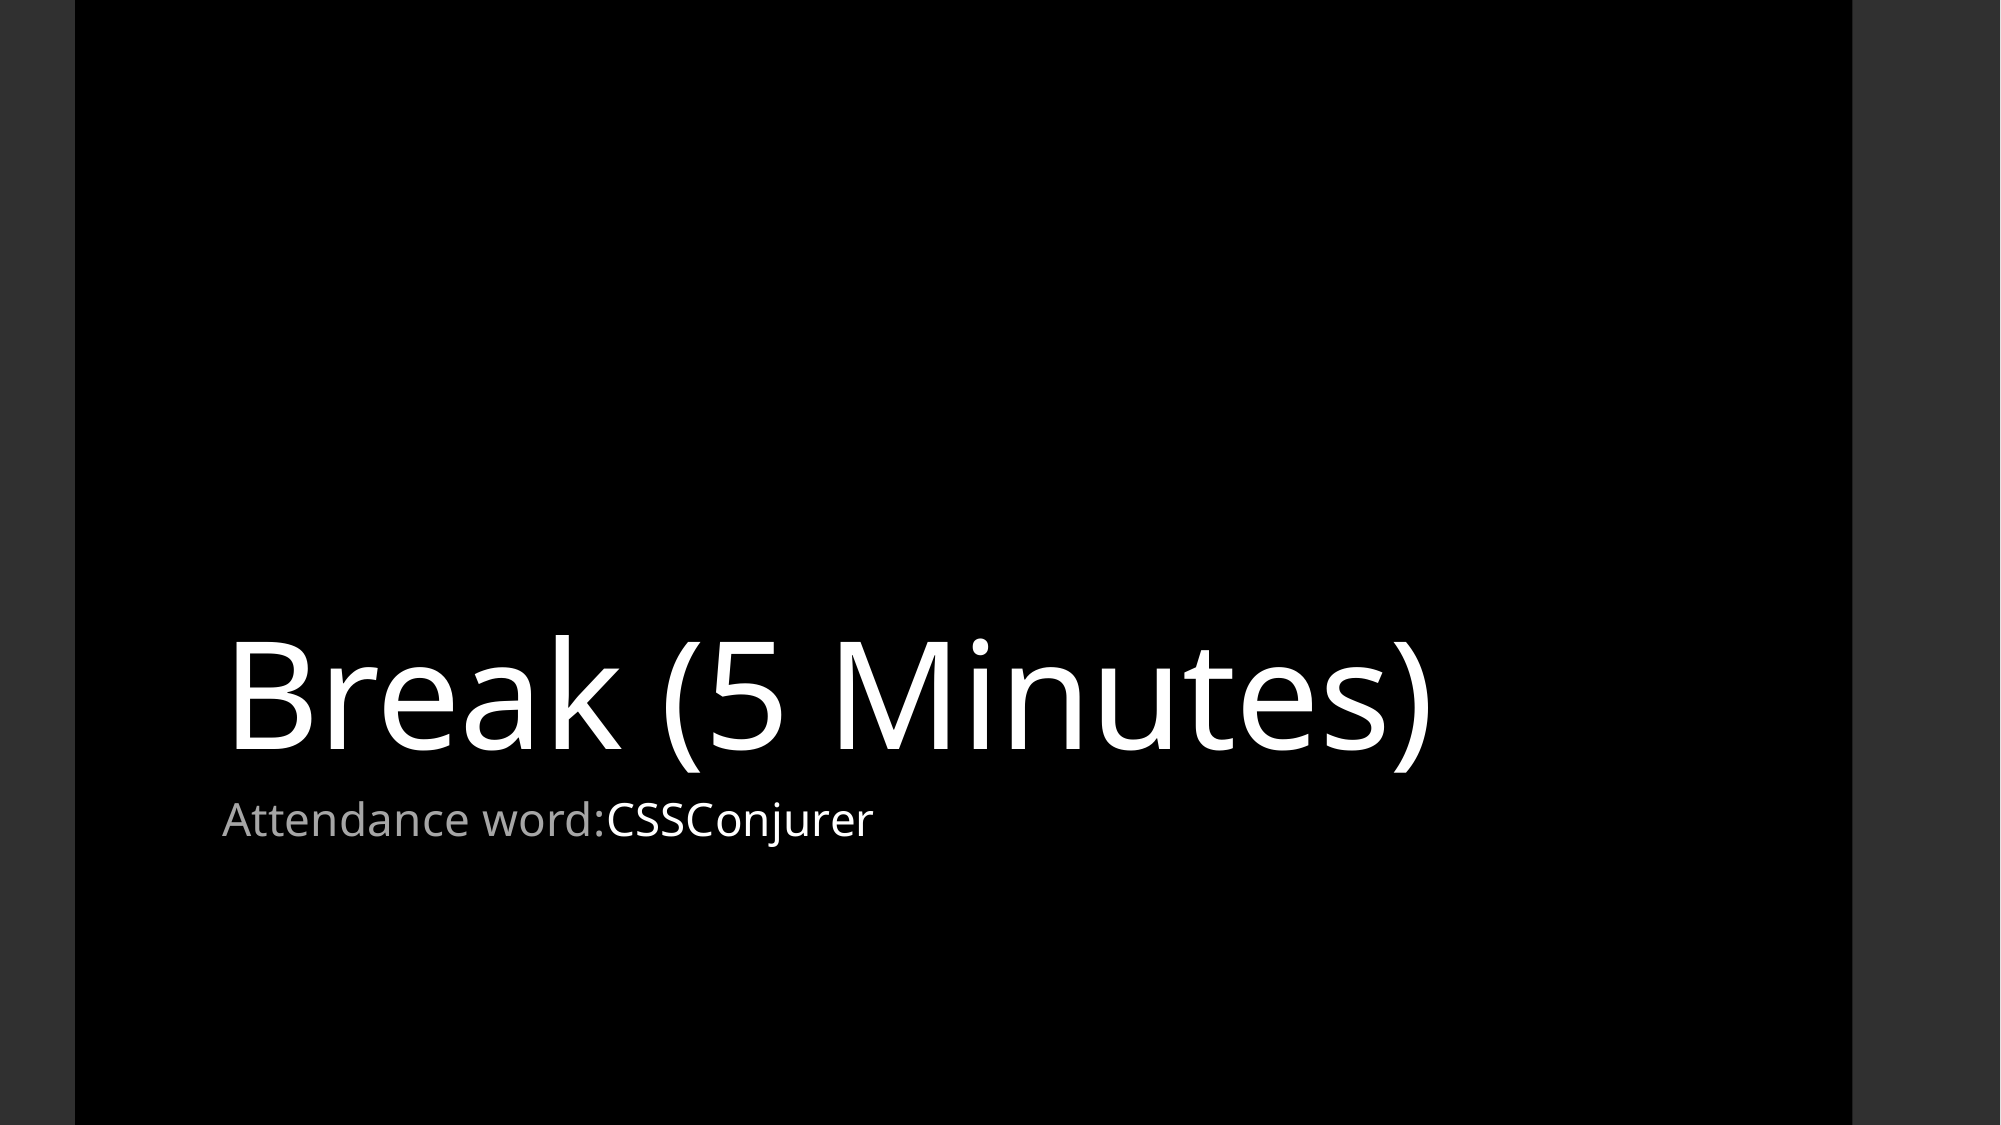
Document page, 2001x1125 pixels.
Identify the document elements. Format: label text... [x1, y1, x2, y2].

title Break (5 Minutes) [206, 124, 1752, 787]
subtitle Attendance word:CSSConjurer [206, 787, 1752, 1065]
